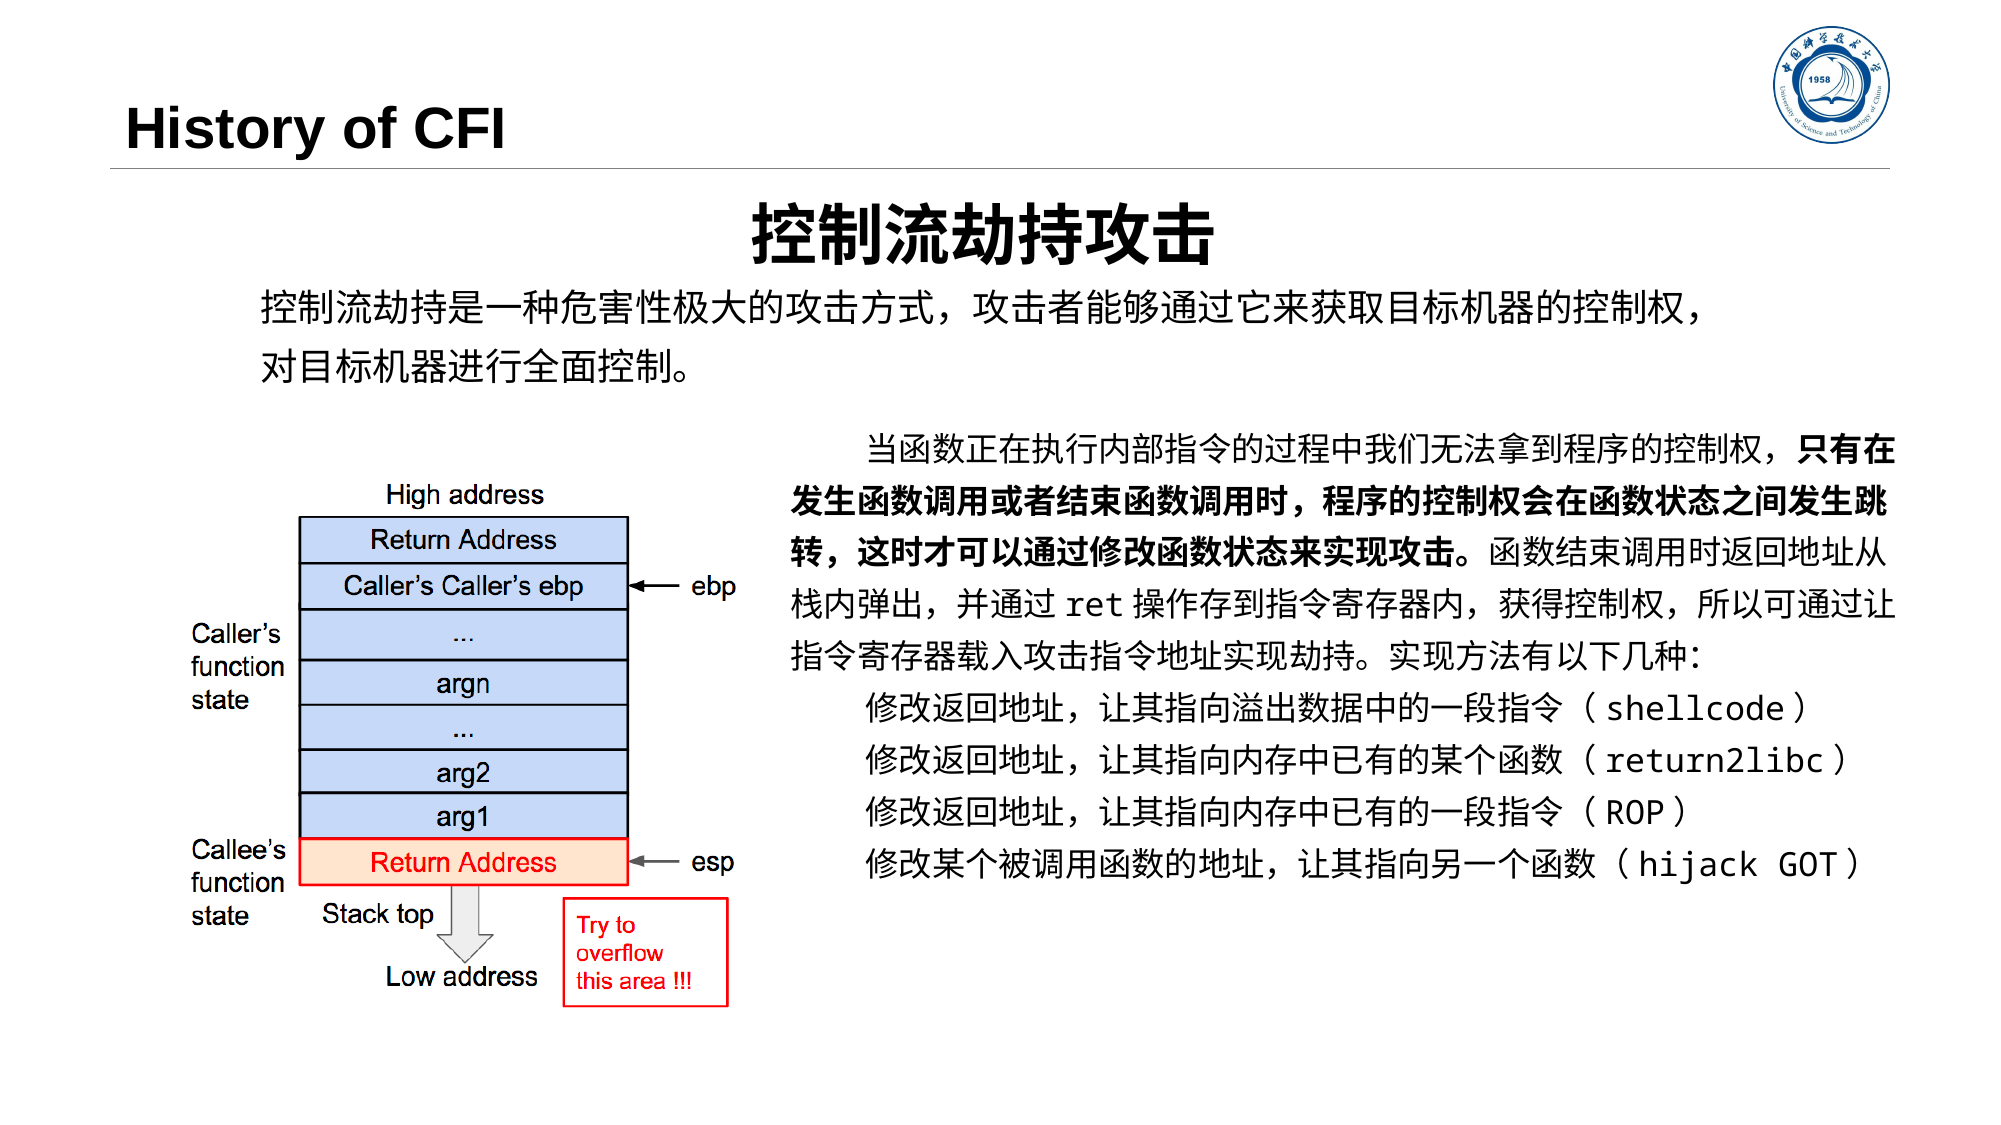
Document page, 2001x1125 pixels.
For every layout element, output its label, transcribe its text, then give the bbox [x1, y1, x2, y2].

title History of CFI [109, 0, 1890, 169]
picture [35, 471, 880, 1016]
picture [1772, 25, 1890, 144]
text_box 当函数正在执行内部指令的过程中我们无法拿到程序的控制权，只有在发生函数调用或者结束函数调用时，程序的控制权会在函数状态之间发生跳转，这时才可以通过修改函数状态来实现攻击。函数结束调用时返回地址从栈内弹出，并通过ret操作存到指令寄存器内，获得控制权，所以可通过让指令寄存器载入攻击指令地址实现劫持。实现方法有以下几种： 修改返回地址，让其指向溢出数据中的一段指令（shellcode） 修改返回地址，让其指向内存中已有的某个函数（return2libc） 修改返回地址，让其指向内存中已有的一段指令（ROP） 修改某个被调用函数的地址，让其指向另一个函数（hijack GOT） [775, 408, 1917, 940]
text_box 控制流劫持是一种危害性极大的攻击方式，攻击者能够通过它来获取目标机器的控制权，对目标机器进行全面控制。 [245, 263, 1773, 471]
text_box 控制流劫持攻击 [295, 185, 1673, 263]
